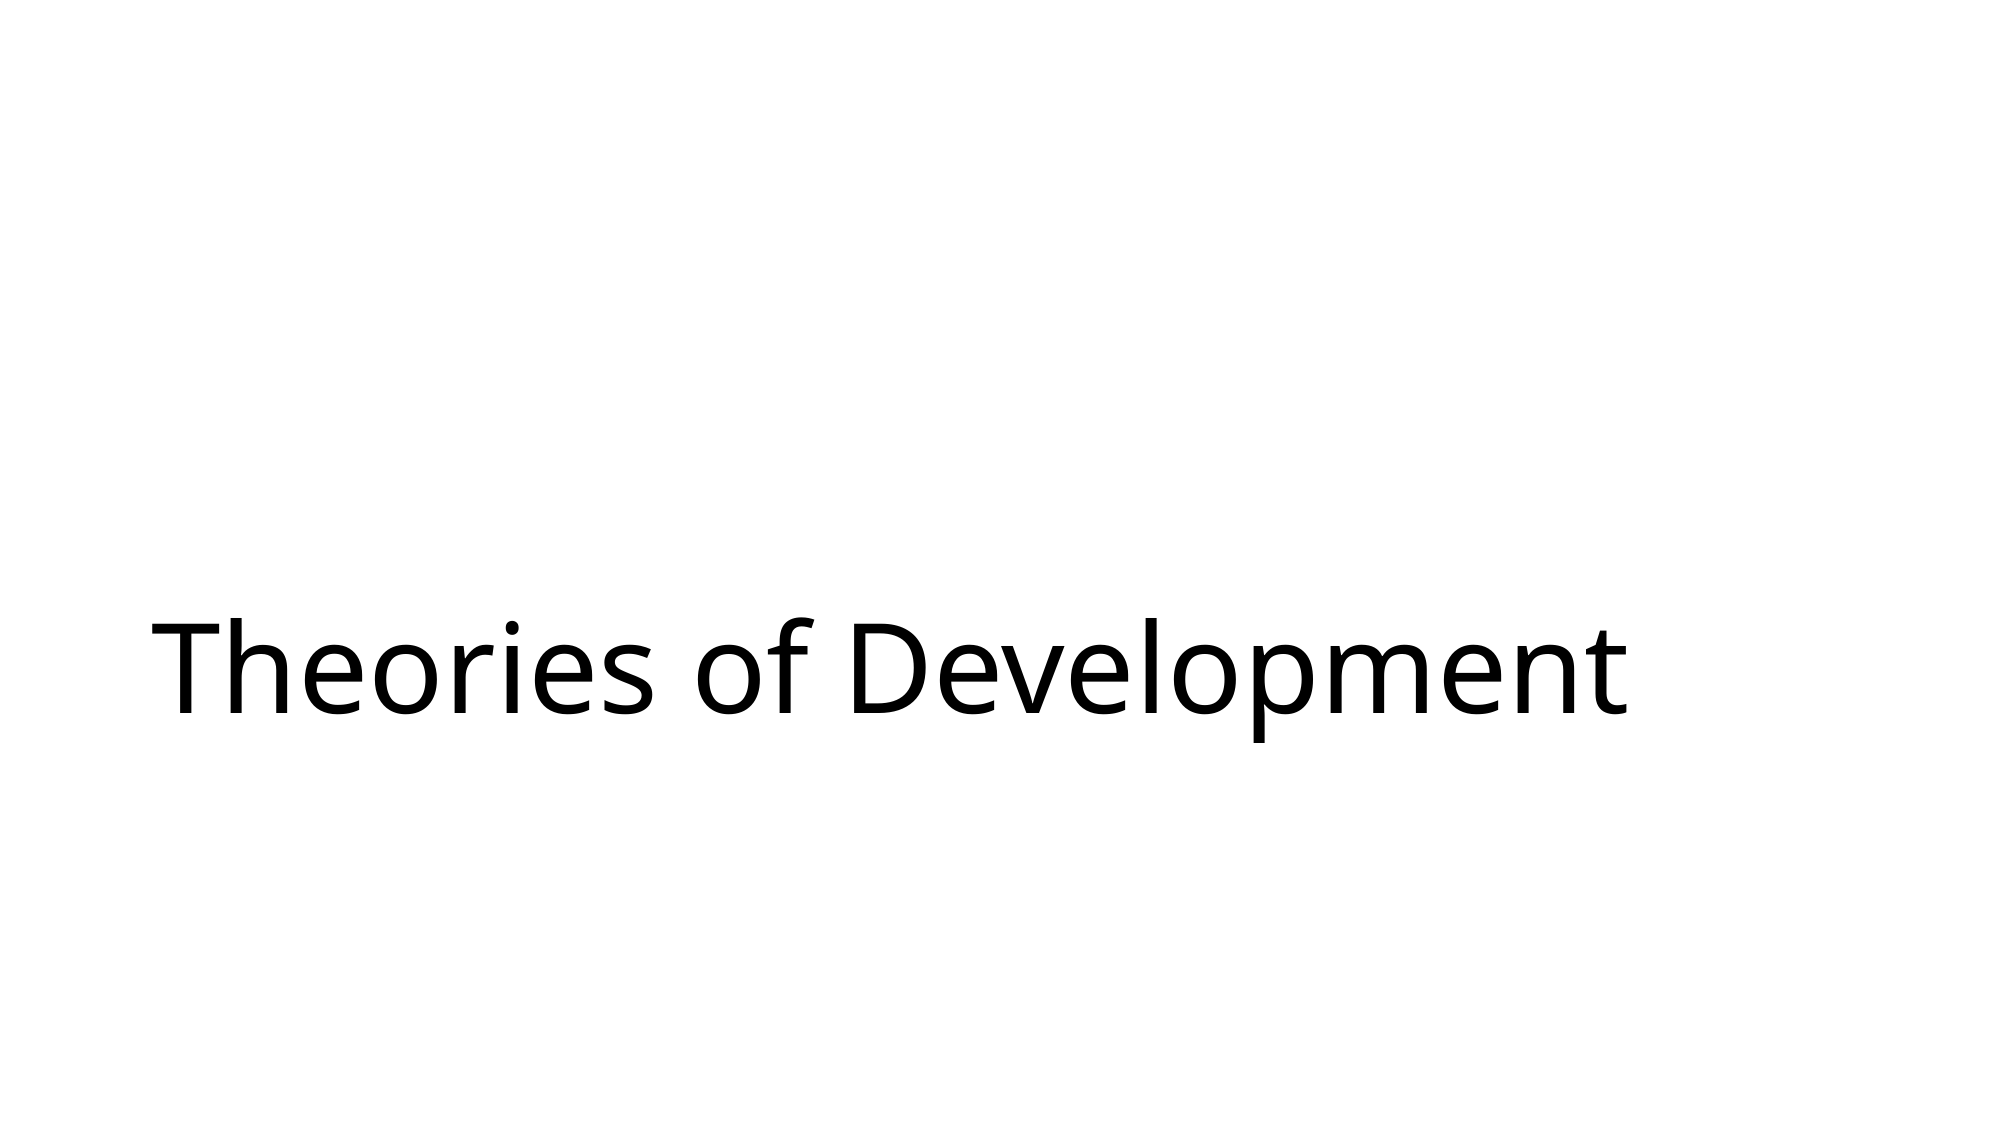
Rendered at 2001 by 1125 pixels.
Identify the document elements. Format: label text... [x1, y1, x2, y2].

title Theories of Development [136, 280, 1862, 749]
